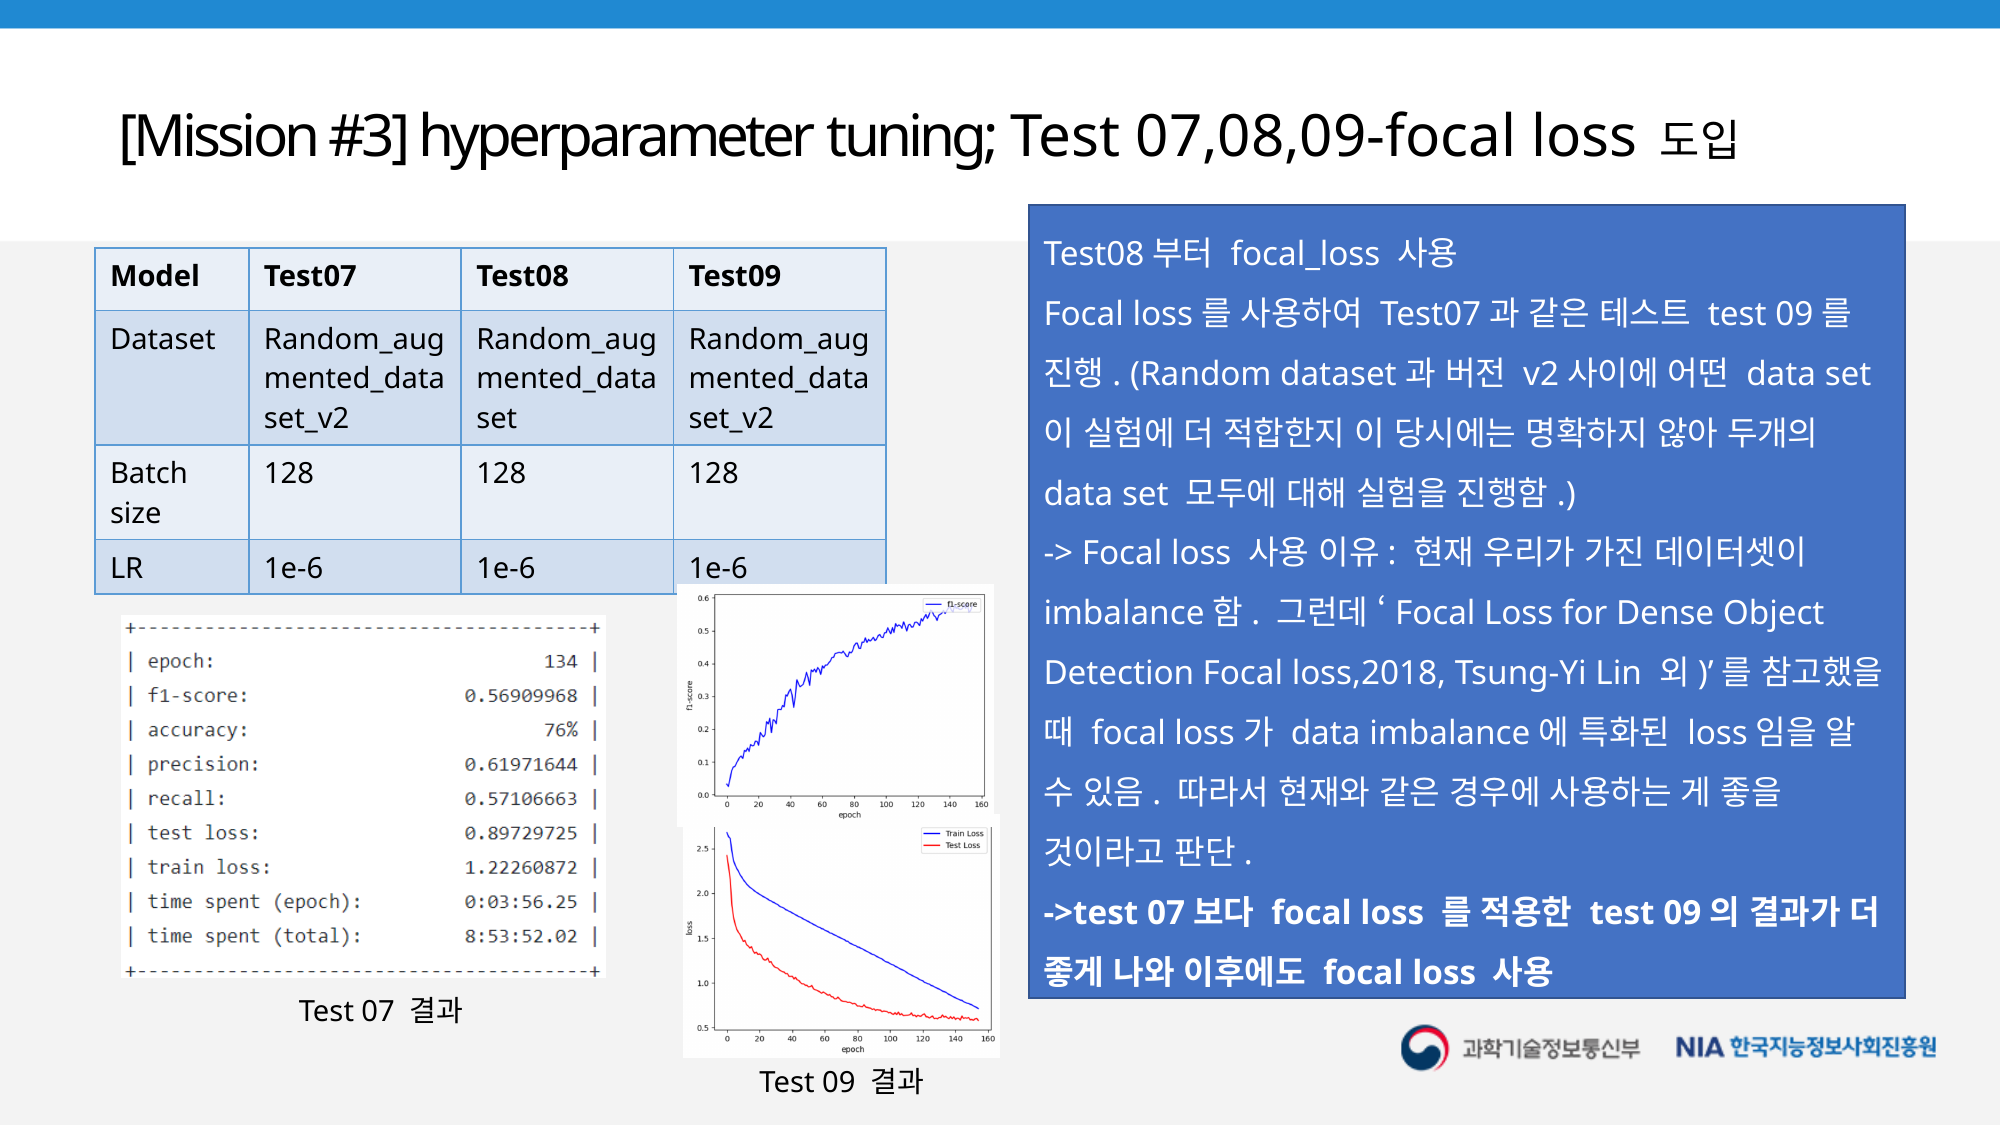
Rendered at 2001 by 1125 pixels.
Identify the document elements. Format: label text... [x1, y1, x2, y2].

text_box Test 07 결과 [10, 984, 683, 1035]
table_header Test08 [462, 249, 673, 310]
table_header Test07 [250, 249, 460, 310]
text_box Test08부터 focal_loss 사용 Focal loss를 사용하여 Test07과 같은 테스트 test 09를 진행. (Random dataset과 버전 v2사이에 어떤 data set 이 실험에 더 적합한지 이 당시에는 명확하지 않아 두개의 data set 모두에 대해 실험을 진행함.) -> Focal loss 사용 이유: 현재 우리가 가진 데이터셋이 imbalance함. 그런데 ‘Focal Loss for Dense Object Detection Focal loss,2018, Tsung-Yi Lin 외)’를 참고했을 때 focal loss가 data imbalance에 특화된 loss임을 알 수 있음. 따라서 현재와 같은 경우에 사용하는 게 좋을 것이라고 판단. ->test 07보다 focal loss 를 적용한 test 09의 결과가 더 좋게 나와 이후에도 focal loss 사용 [1028, 204, 1906, 999]
picture [0, 0, 2000, 1125]
table_cell Batch size [96, 446, 248, 539]
table_cell 1e-6 [674, 540, 885, 593]
table_cell 128 [674, 446, 885, 539]
table_cell Dataset [96, 311, 248, 444]
table_cell Random_augmented_dataset [462, 311, 673, 444]
text_box Test 09 결과 [471, 1056, 1213, 1107]
table_cell 1e-6 [462, 540, 673, 593]
table_header Test09 [674, 249, 885, 310]
table_cell 1e-6 [250, 540, 460, 593]
table_cell 128 [250, 446, 460, 539]
table_cell LR [96, 540, 248, 593]
title [Mission #3] hyperparameter tuning; Test 07,08,09-focal loss 도입 [103, 51, 1815, 224]
table_cell 128 [462, 446, 673, 539]
table_cell Random_augmented_dataset_v2 [674, 311, 885, 444]
table_header Model [96, 249, 248, 310]
table_cell Random_augmented_dataset_v2 [250, 311, 460, 444]
